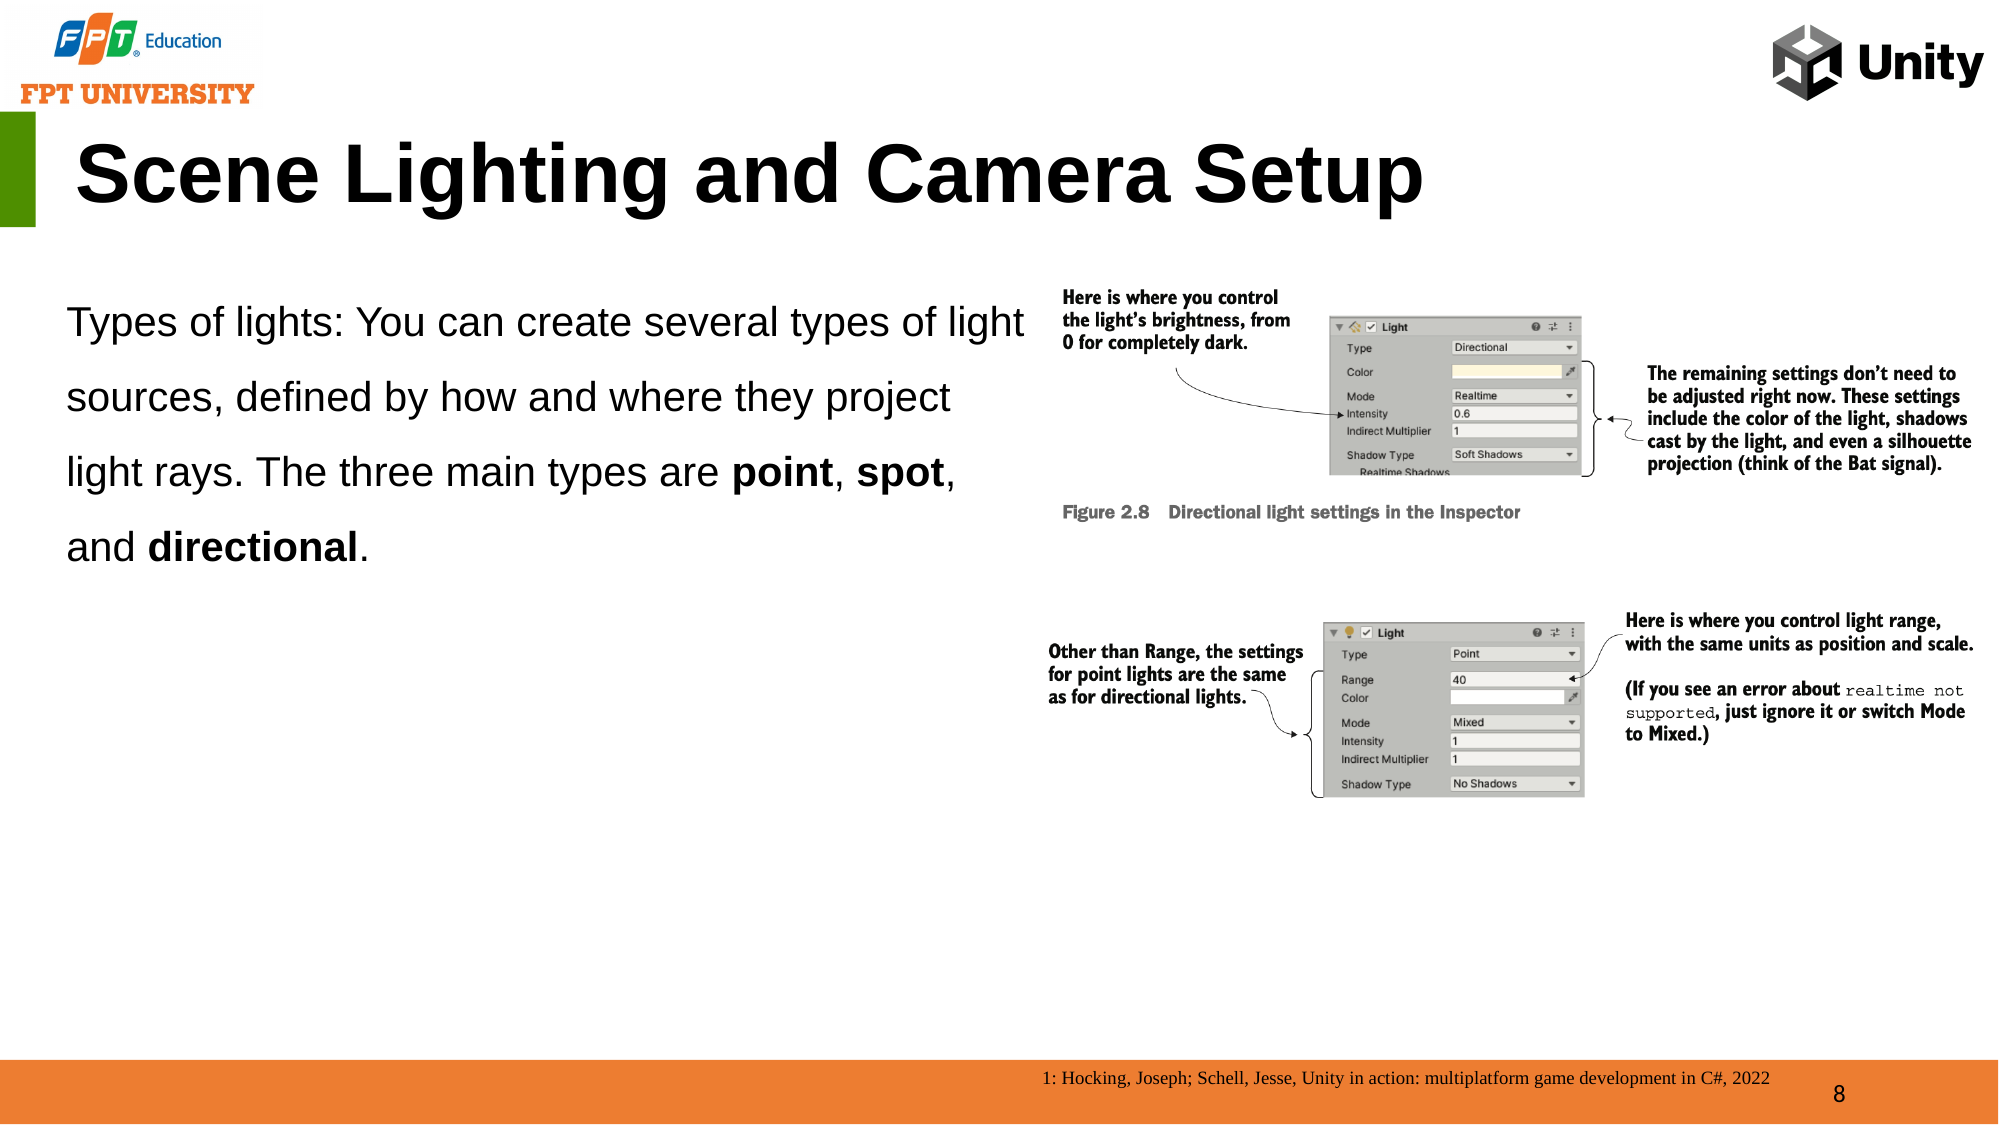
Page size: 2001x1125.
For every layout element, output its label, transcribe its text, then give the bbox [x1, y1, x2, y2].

slide_number 8 [1412, 1063, 1861, 1122]
picture [1042, 278, 1987, 541]
text_box Types of lights: You can create several types of light sources, defined by how and where they project light rays. The three main types are point, spot, and directional. [51, 262, 1050, 796]
picture [1765, 0, 1993, 126]
picture [4, 4, 263, 109]
text_box Scene Lighting and Camera Setup [37, 111, 1976, 228]
picture [1041, 599, 1987, 811]
text_box 1: Hocking, Joseph; Schell, Jesse, Unity in action: multiplatform game development in C#, 2022 [1042, 1065, 1412, 1119]
